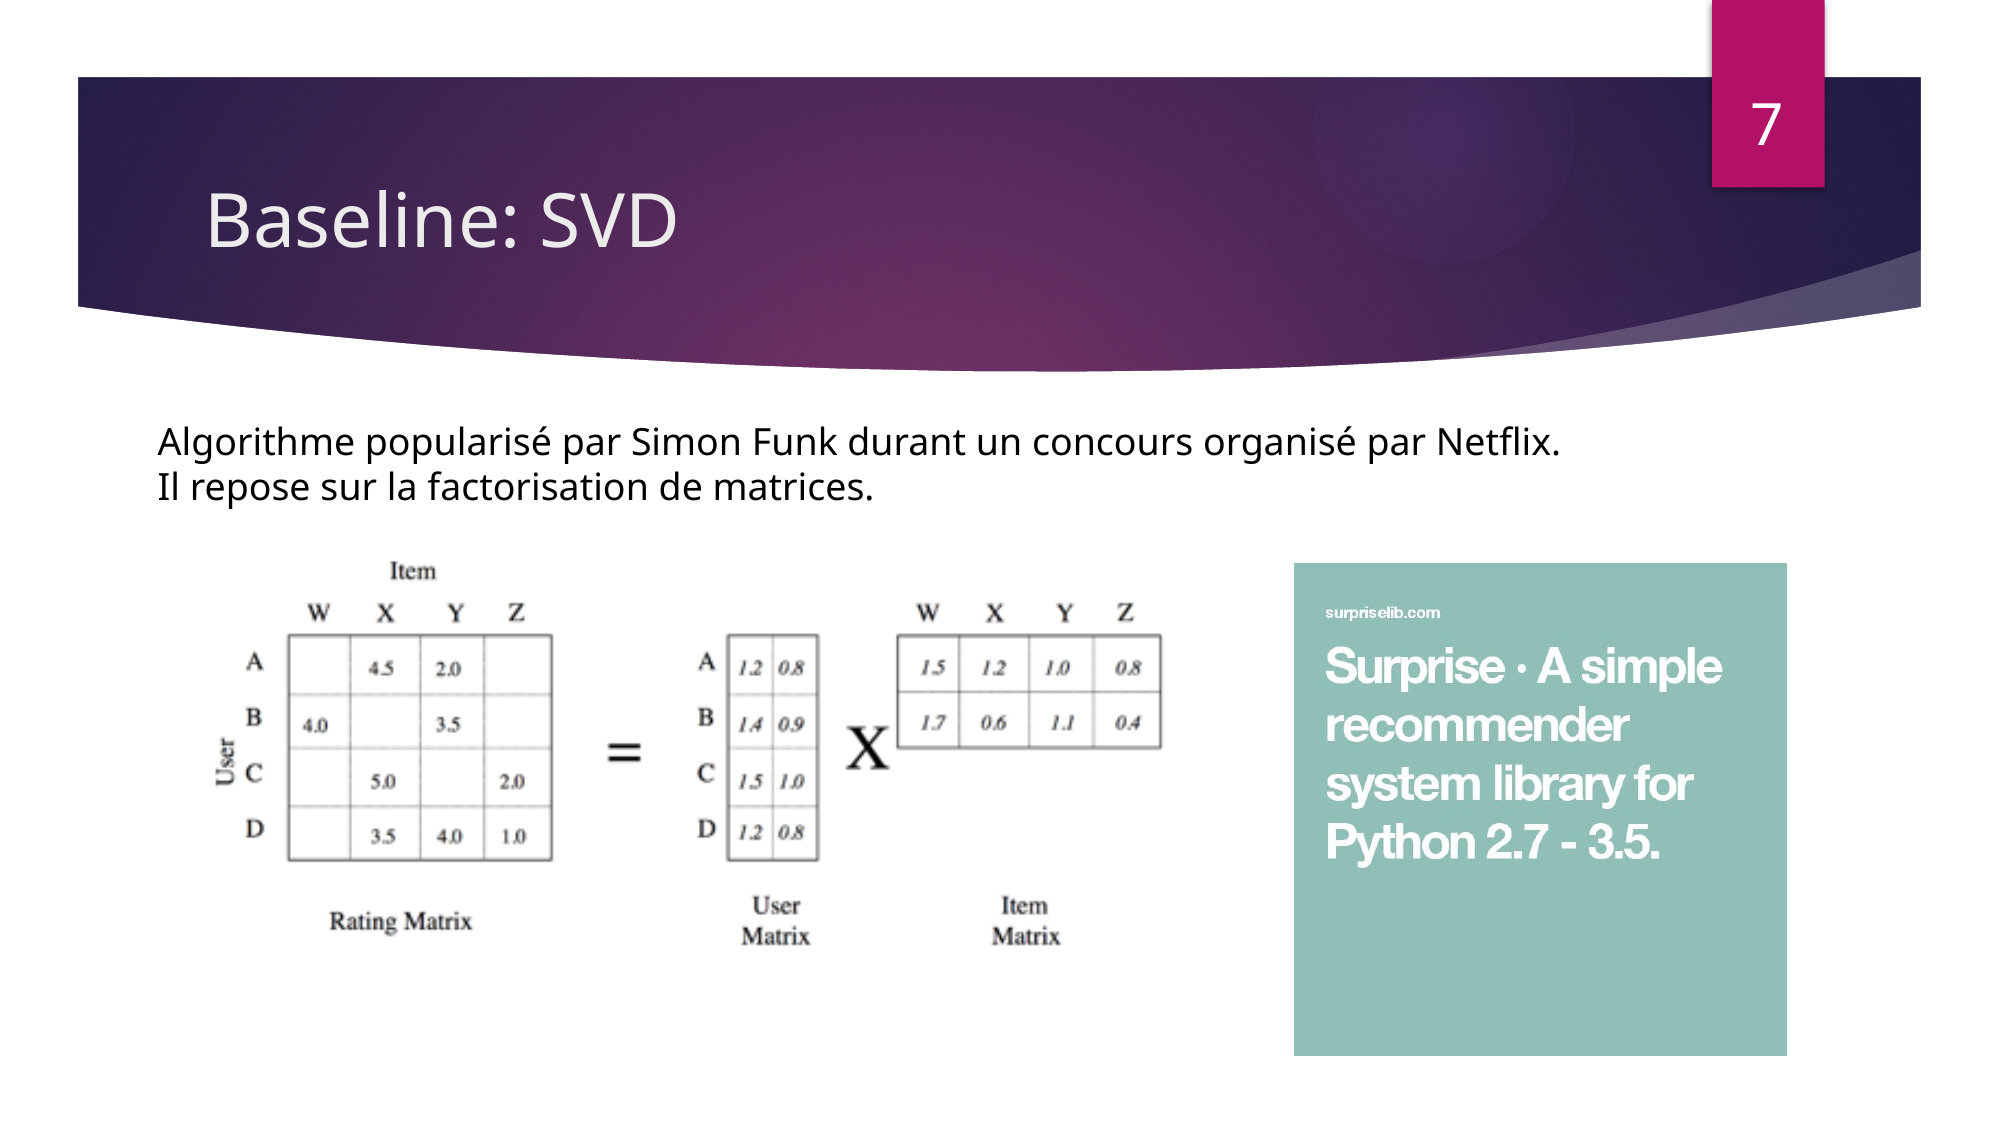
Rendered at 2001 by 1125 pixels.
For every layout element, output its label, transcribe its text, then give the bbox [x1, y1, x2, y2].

text_box Algorithme popularisé par Simon Funk durant un concours organisé par Netflix. Il repose sur la factorisation de matrices. [142, 410, 1723, 516]
title Baseline: SVD [189, 159, 1627, 276]
slide_number 7 [1698, 48, 1836, 175]
picture [1294, 563, 1787, 1056]
picture [142, 481, 1243, 1042]
